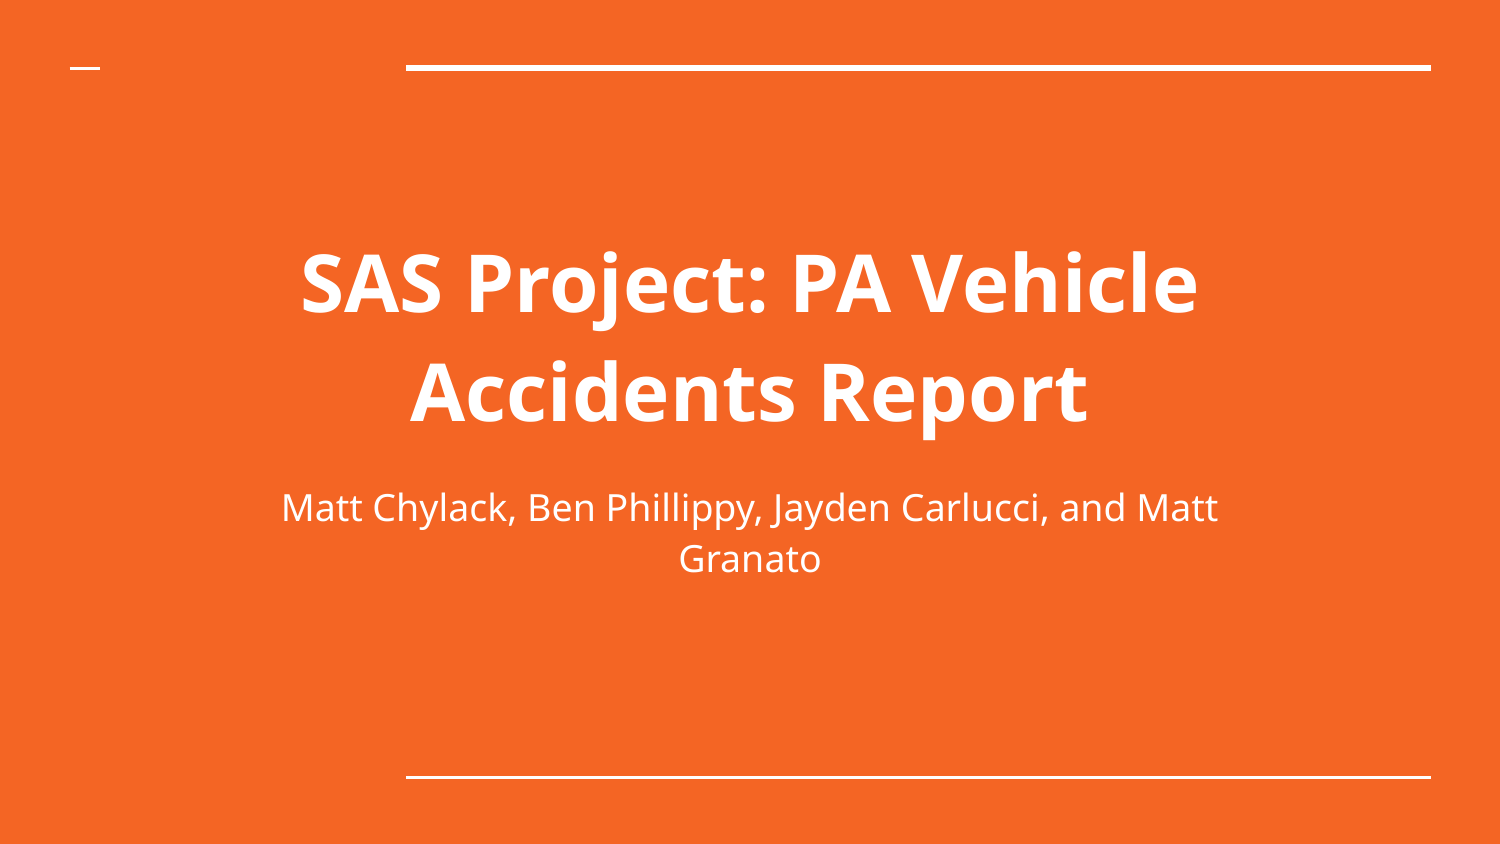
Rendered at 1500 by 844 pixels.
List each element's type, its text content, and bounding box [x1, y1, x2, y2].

title SAS Project: PA Vehicle Accidents Report [230, 211, 1270, 394]
subtitle Matt Chylack, Ben Phillippy, Jayden Carlucci, and Matt Granato [230, 394, 1270, 599]
